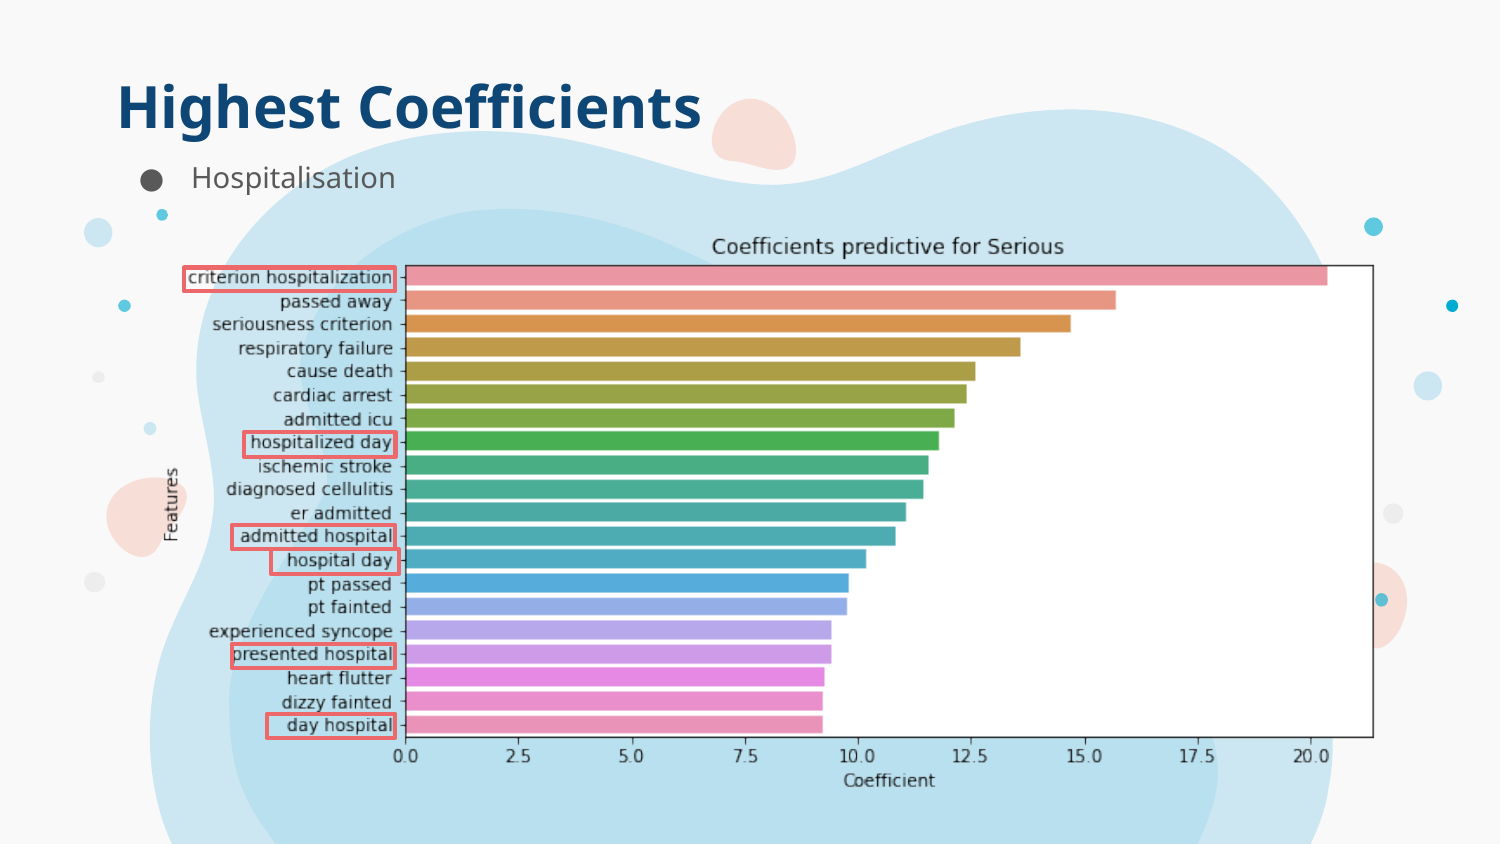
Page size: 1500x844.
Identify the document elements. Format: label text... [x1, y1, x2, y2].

picture [152, 225, 1385, 803]
list Hospitalisation [101, 144, 546, 332]
title Highest Coefficients [101, 74, 788, 156]
